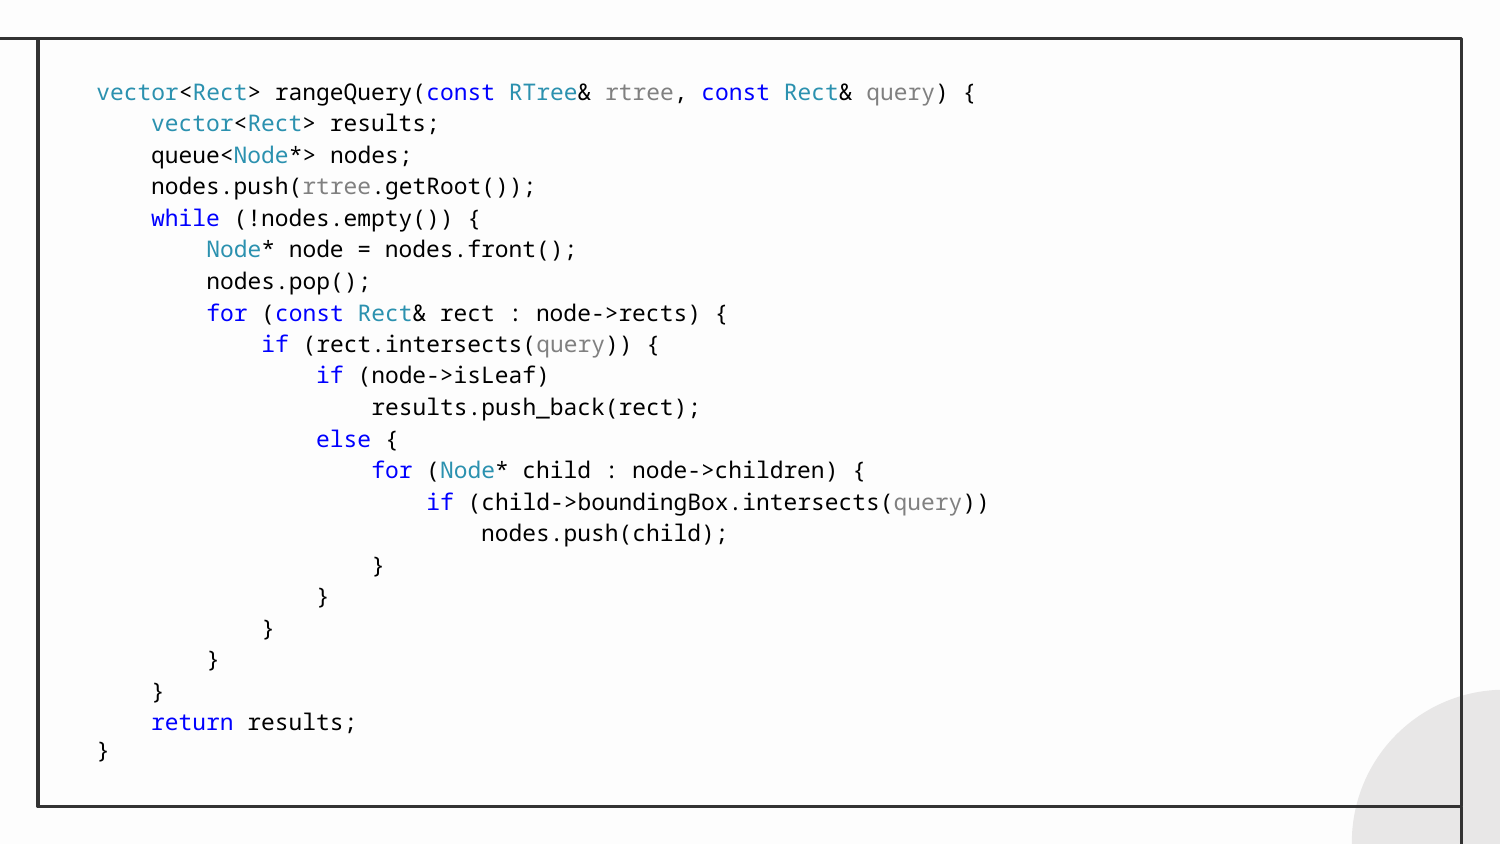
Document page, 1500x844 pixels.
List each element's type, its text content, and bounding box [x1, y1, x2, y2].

text_box vector<Rect> rangeQuery(const RTree& rtree, const Rect& query) { vector<Rect> results; queue<Node*> nodes; nodes.push(rtree.getRoot()); while (!nodes.empty()) { Node* node = nodes.front(); nodes.pop(); for (const Rect& rect : node->rects) { if (rect.intersects(query)) { if (node->isLeaf) results.push_back(rect); else { for (Node* child : node->children) { if (child->boundingBox.intersects(query)) nodes.push(child); } } } } } return results; } [81, 65, 1419, 771]
